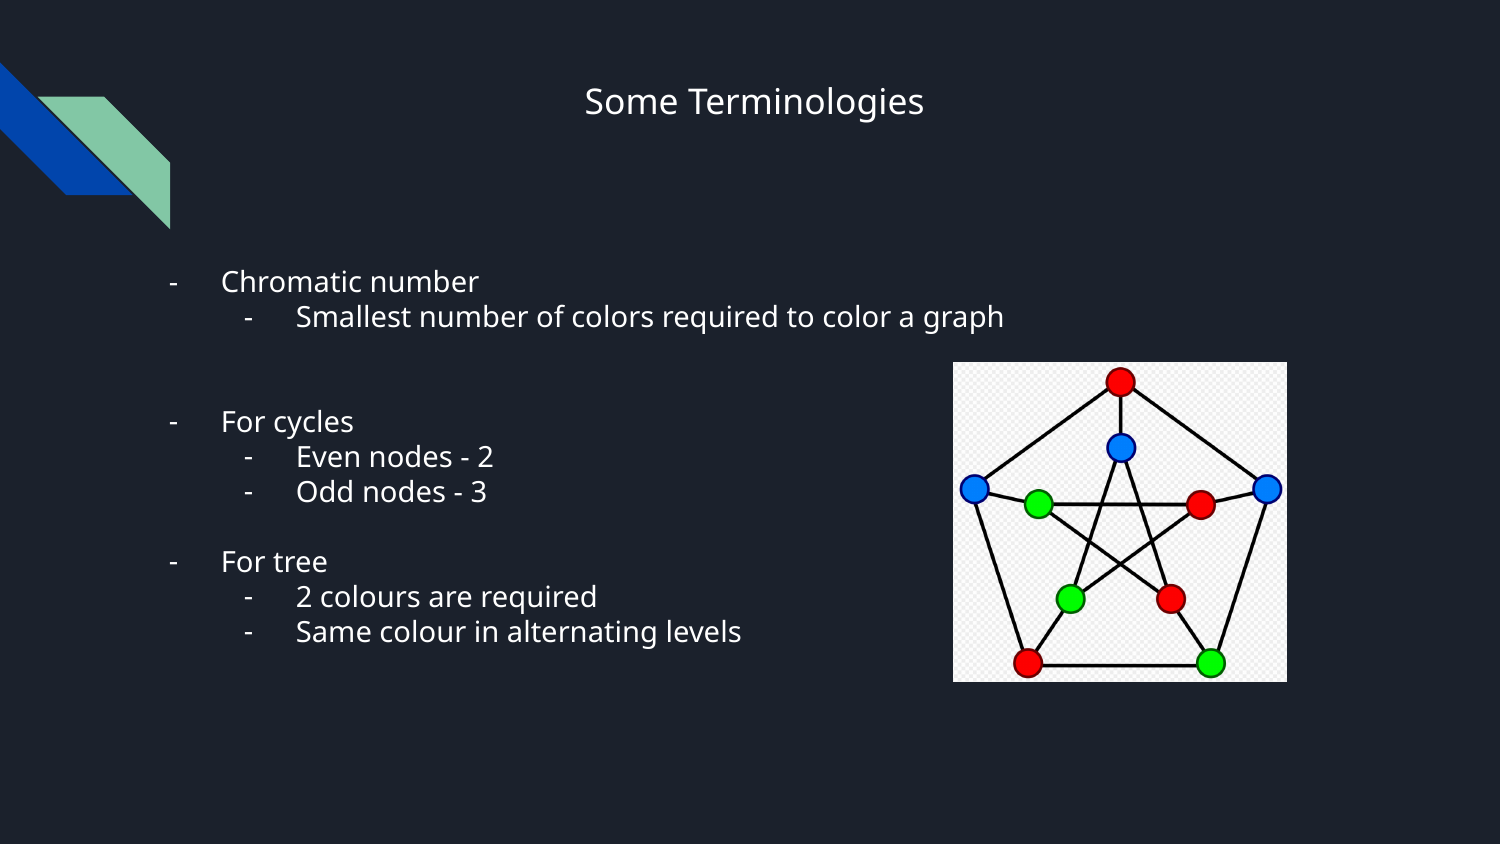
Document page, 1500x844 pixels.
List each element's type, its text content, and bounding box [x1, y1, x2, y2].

text_box Some Terminologies [518, 64, 991, 126]
text_box Chromatic number Smallest number of colors required to color a graph For cycles Even nodes - 2 Odd nodes - 3 For tree 2 colours are required Same colour in alternating levels [130, 248, 1409, 749]
picture [953, 362, 1287, 682]
